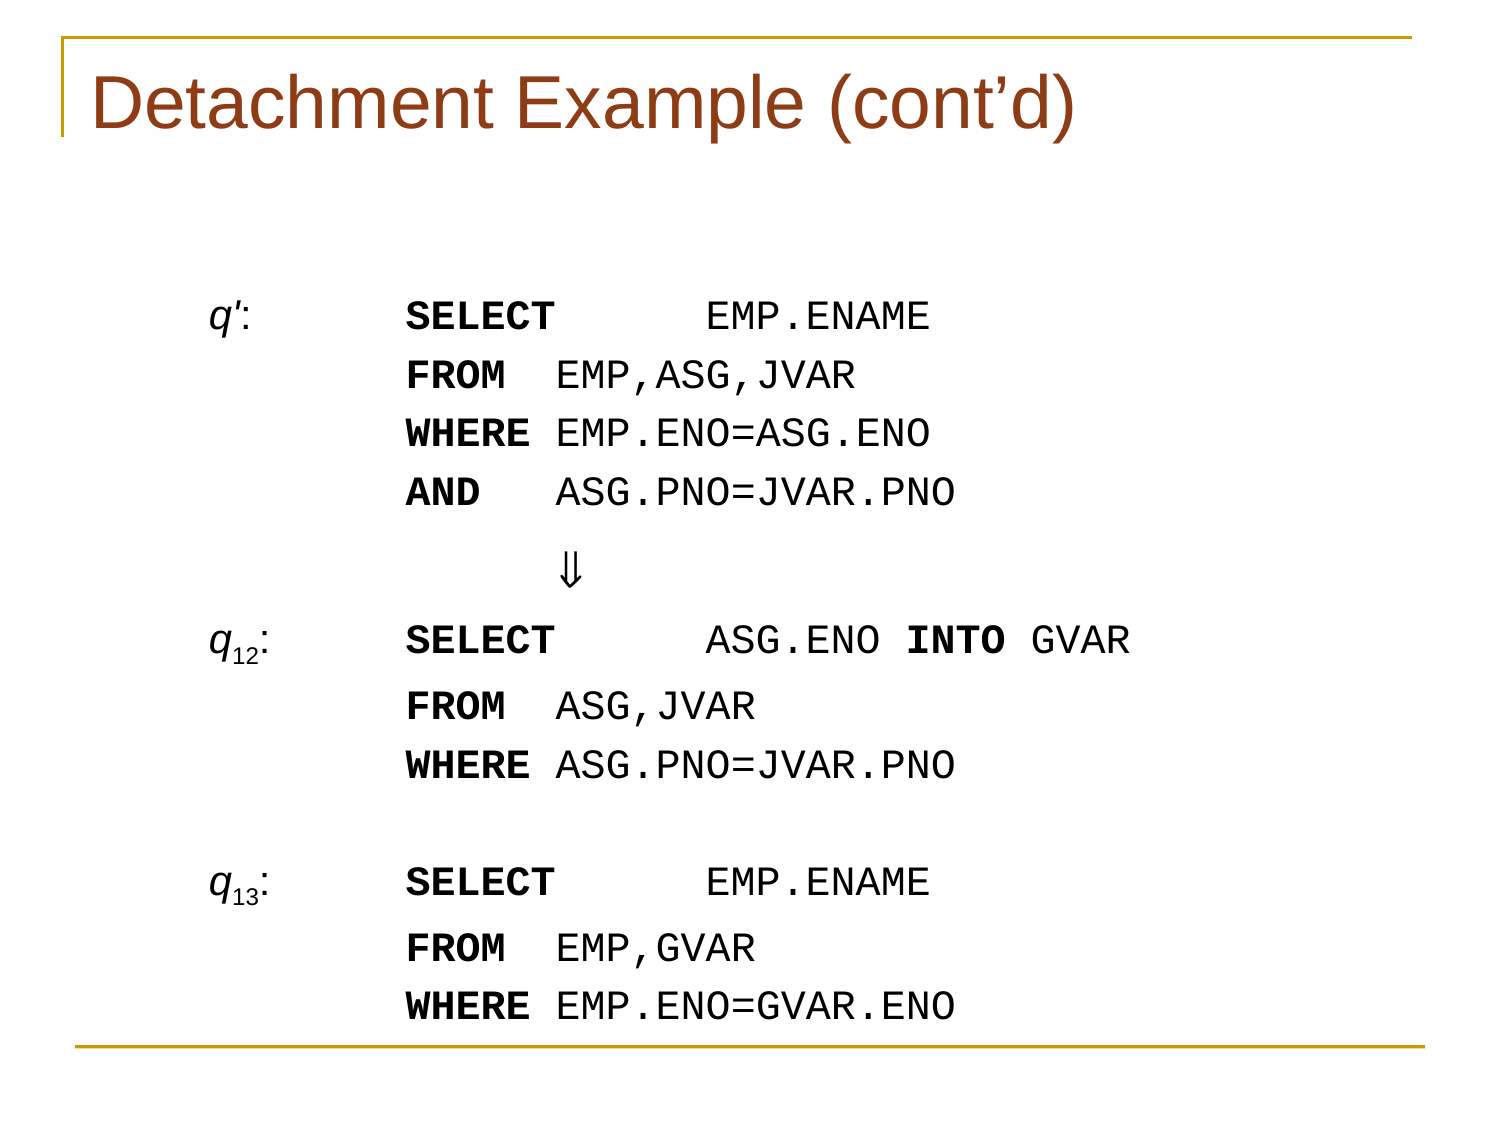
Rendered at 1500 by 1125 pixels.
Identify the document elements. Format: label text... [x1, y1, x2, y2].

list q': SELECT EMP.ENAME FROM EMP,ASG,JVAR WHERE EMP.ENO=ASG.ENO AND ASG.PNO=JVAR.PNO  q12: SELECT ASG.ENO INTO GVAR FROM ASG,JVAR WHERE ASG.PNO=JVAR.PNO q13: SELECT EMP.ENAME FROM EMP,GVAR WHERE EMP.ENO=GVAR.ENO [118, 279, 1294, 1059]
title Detachment Example (cont’d) [74, 45, 1426, 233]
